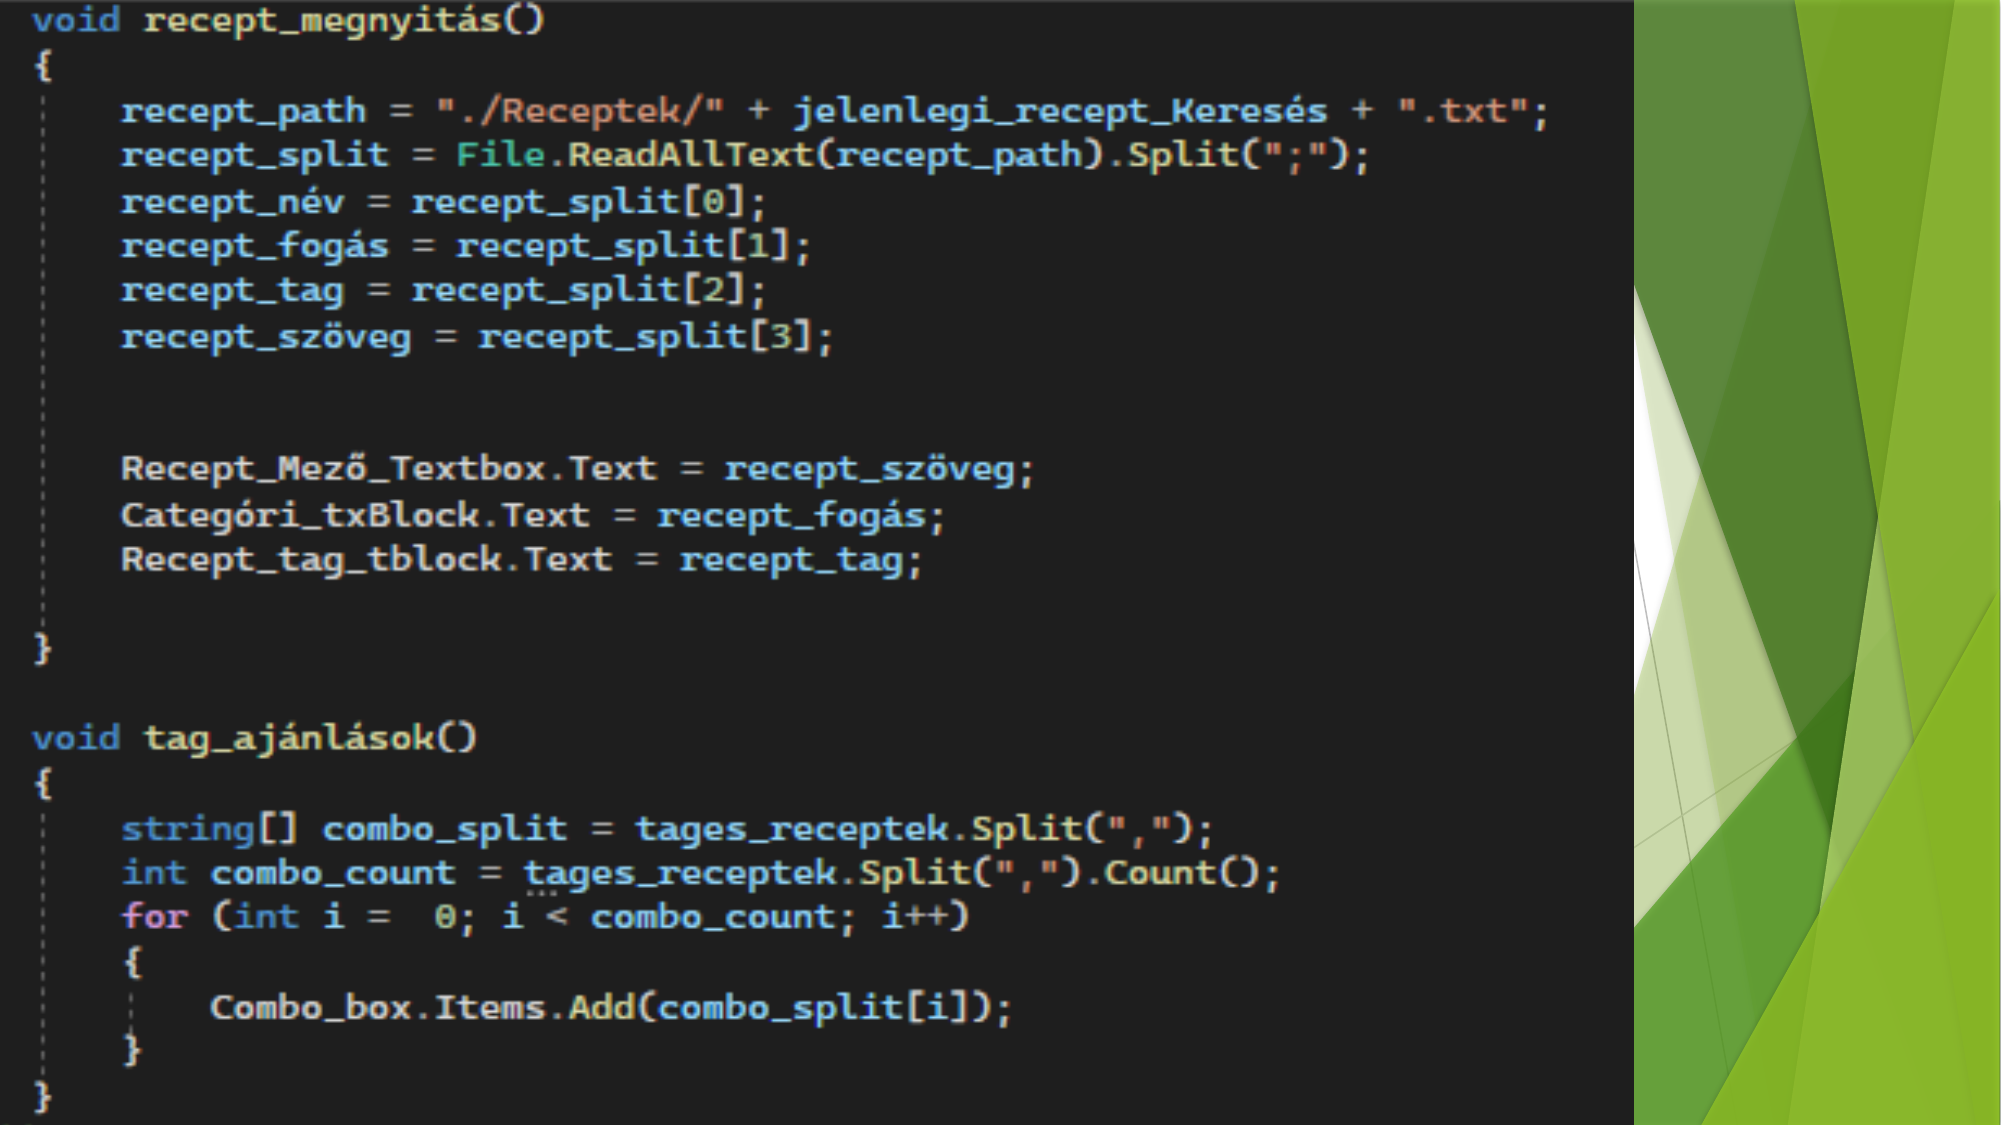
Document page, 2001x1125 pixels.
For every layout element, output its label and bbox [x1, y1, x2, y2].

list [0, 0, 1634, 1125]
